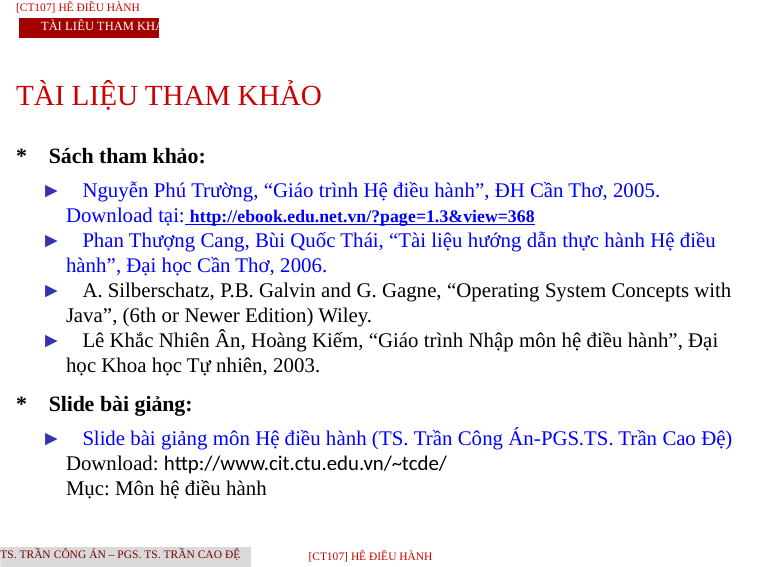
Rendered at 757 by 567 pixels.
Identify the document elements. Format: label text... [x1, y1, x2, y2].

text_box [CT107] Hê điều hành [308, 548, 449, 567]
text_box TS. Trần Công Án – PGS. TS. Trần Cao Đệ [0, 547, 251, 567]
text_box [CT107] Hê điều hành [16, 0, 157, 20]
text_box Tài liêu tham khảo [19, 18, 159, 38]
text_box TÀI LIỆU THAM KHẢO * Sách tham khảo: ► Nguyễn Phú Trường, “Giáo trình Hệ điều hành”, ĐH Cần Thơ, 2005. Download tại: http://ebook.edu.net.vn/?page=1.3&view=368 ► Phan Thượng Cang, Bùi Quốc Thái, “Tài liệu hướng dẫn thực hành Hệ điều hành”, Đại học Cần Thơ, 2006. ► A. Silberschatz, P.B. Galvin and G. Gagne, “Operating System Concepts with Java”, (6th or Newer Edition) Wiley. ► Lê Khắc Nhiên Ân, Hoàng Kiếm, “Giáo trình Nhập môn hệ điều hành”, Đại học Khoa học Tự nhiên, 2003. * Slide bài giảng: ► Slide bài giảng môn Hệ điều hành (TS. Trần Công Án-PGS.TS. Trần Cao Đệ) Download: http://www.cit.ctu.edu.vn/~tcde/ Mục: Môn hệ điều hành [16, 76, 738, 507]
